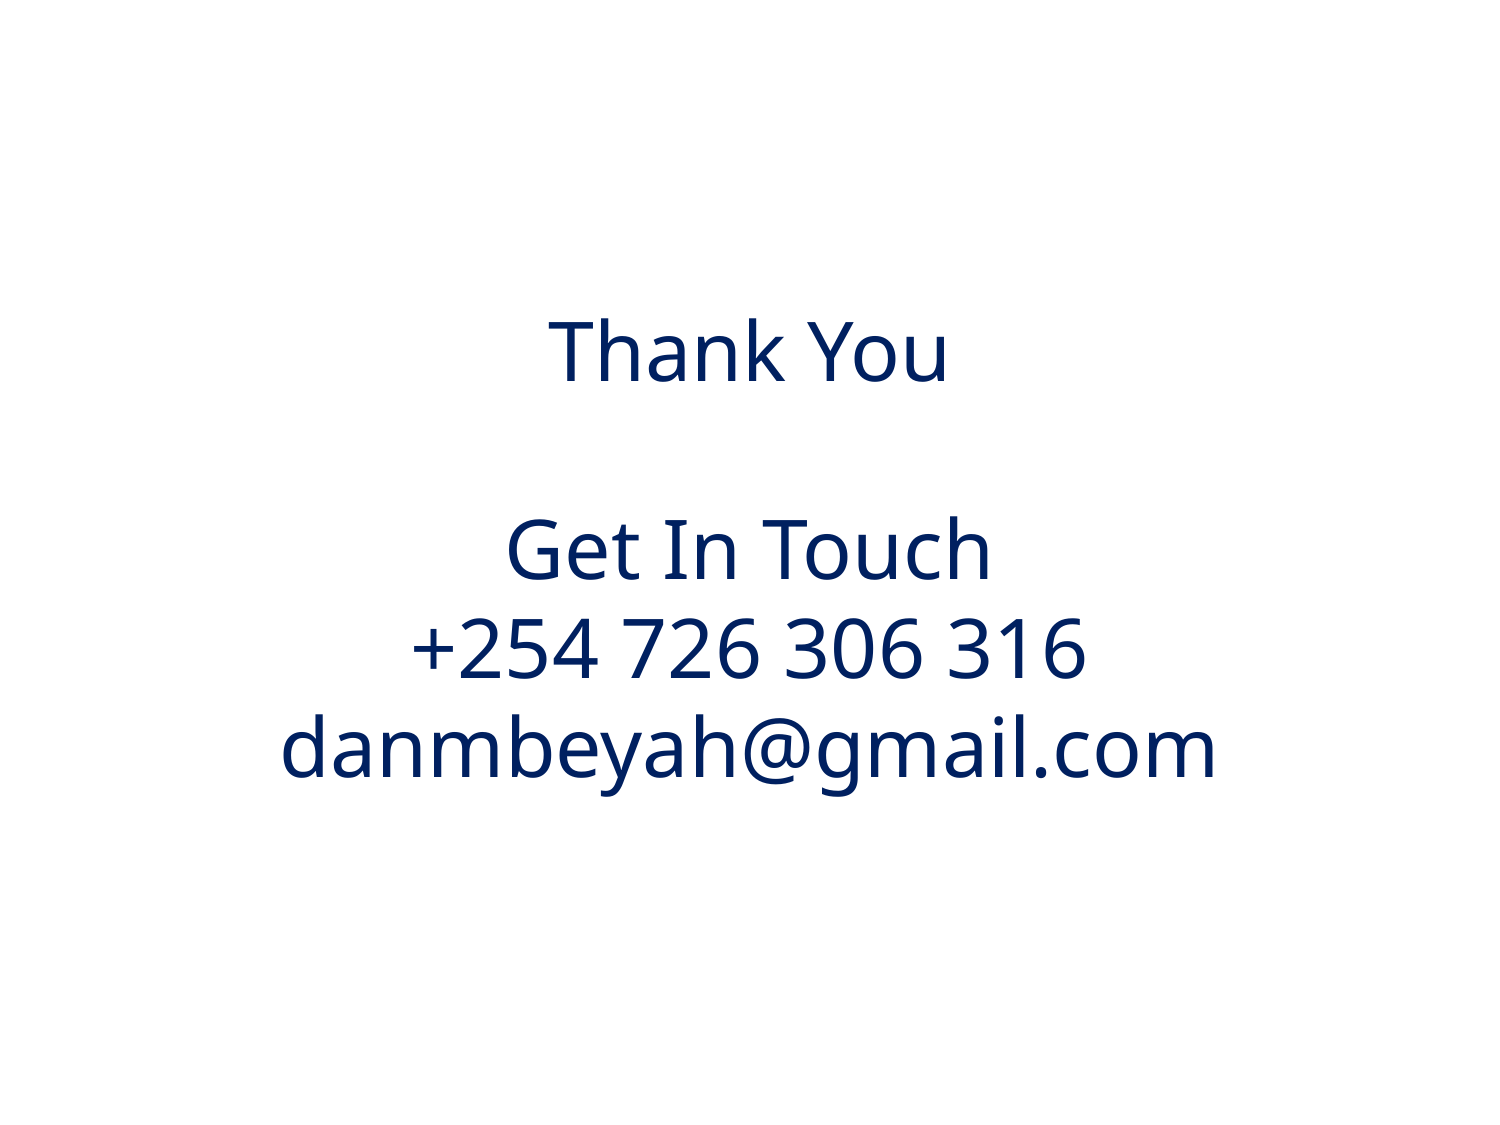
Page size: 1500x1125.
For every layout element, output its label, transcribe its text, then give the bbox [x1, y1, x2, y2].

title Thank You Get In Touch +254 726 306 316 danmbeyah@gmail.com [75, 289, 1425, 803]
